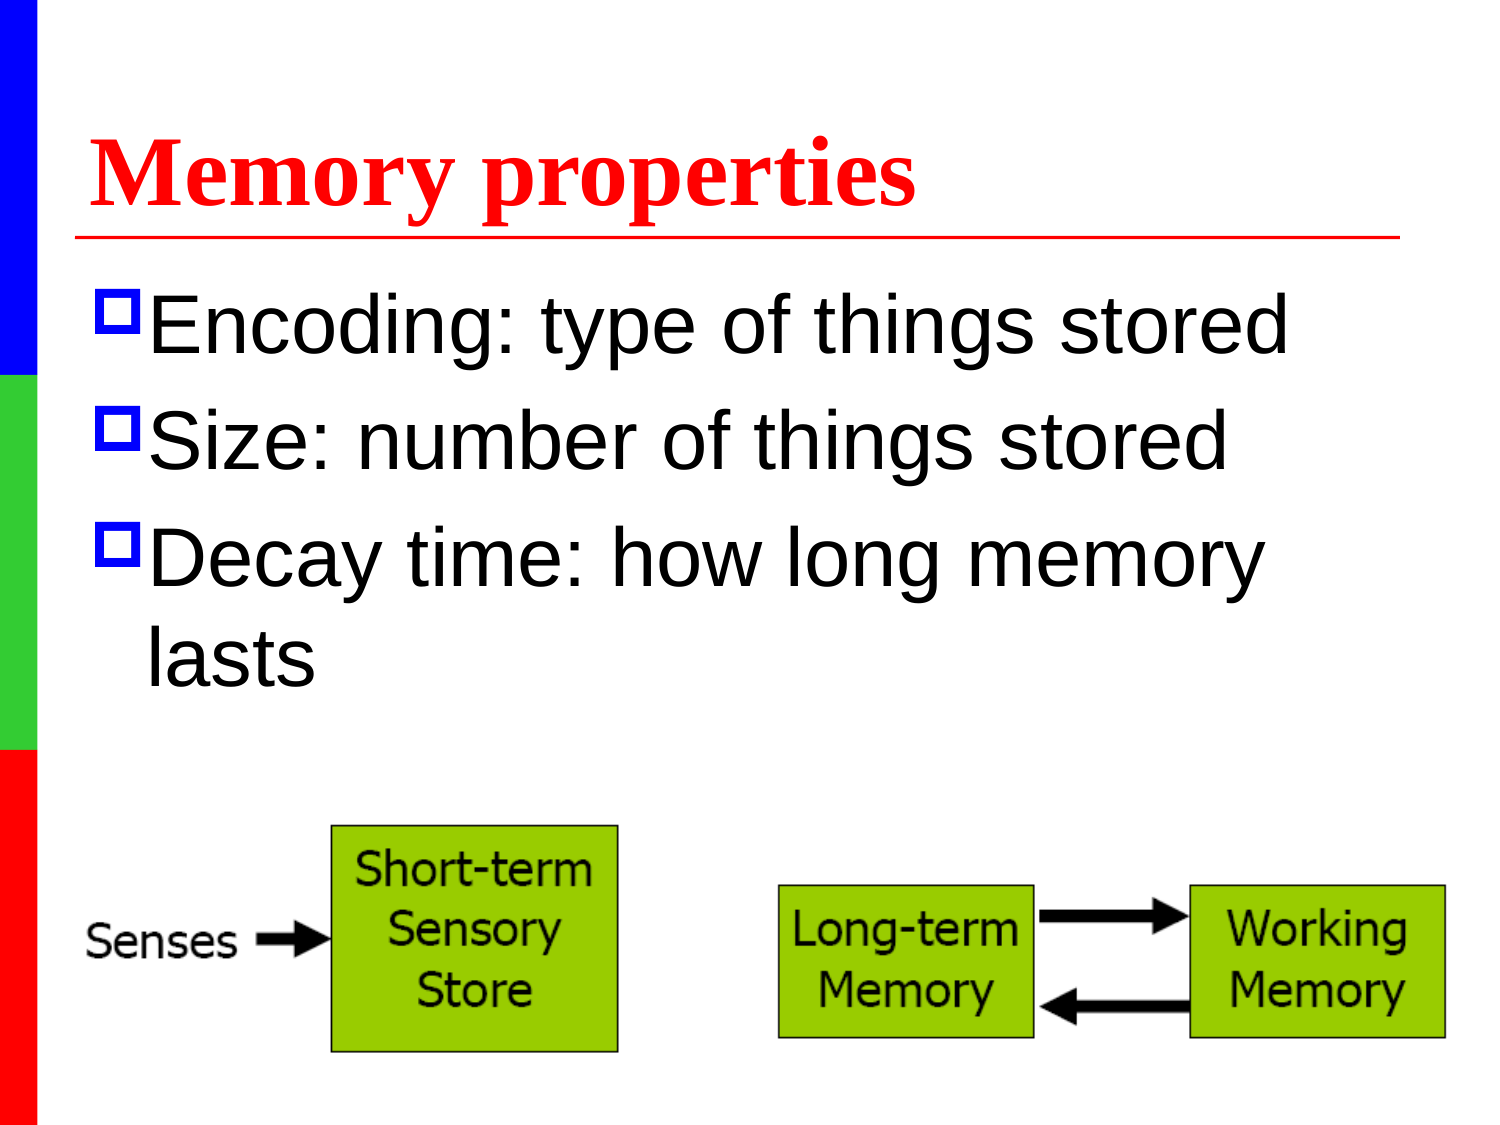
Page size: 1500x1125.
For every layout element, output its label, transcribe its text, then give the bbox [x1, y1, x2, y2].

title Memory properties [74, 45, 1426, 233]
picture [76, 822, 1465, 1056]
list Encoding: type of things stored Size: number of things stored Decay time: how long memory lasts [74, 262, 1426, 788]
